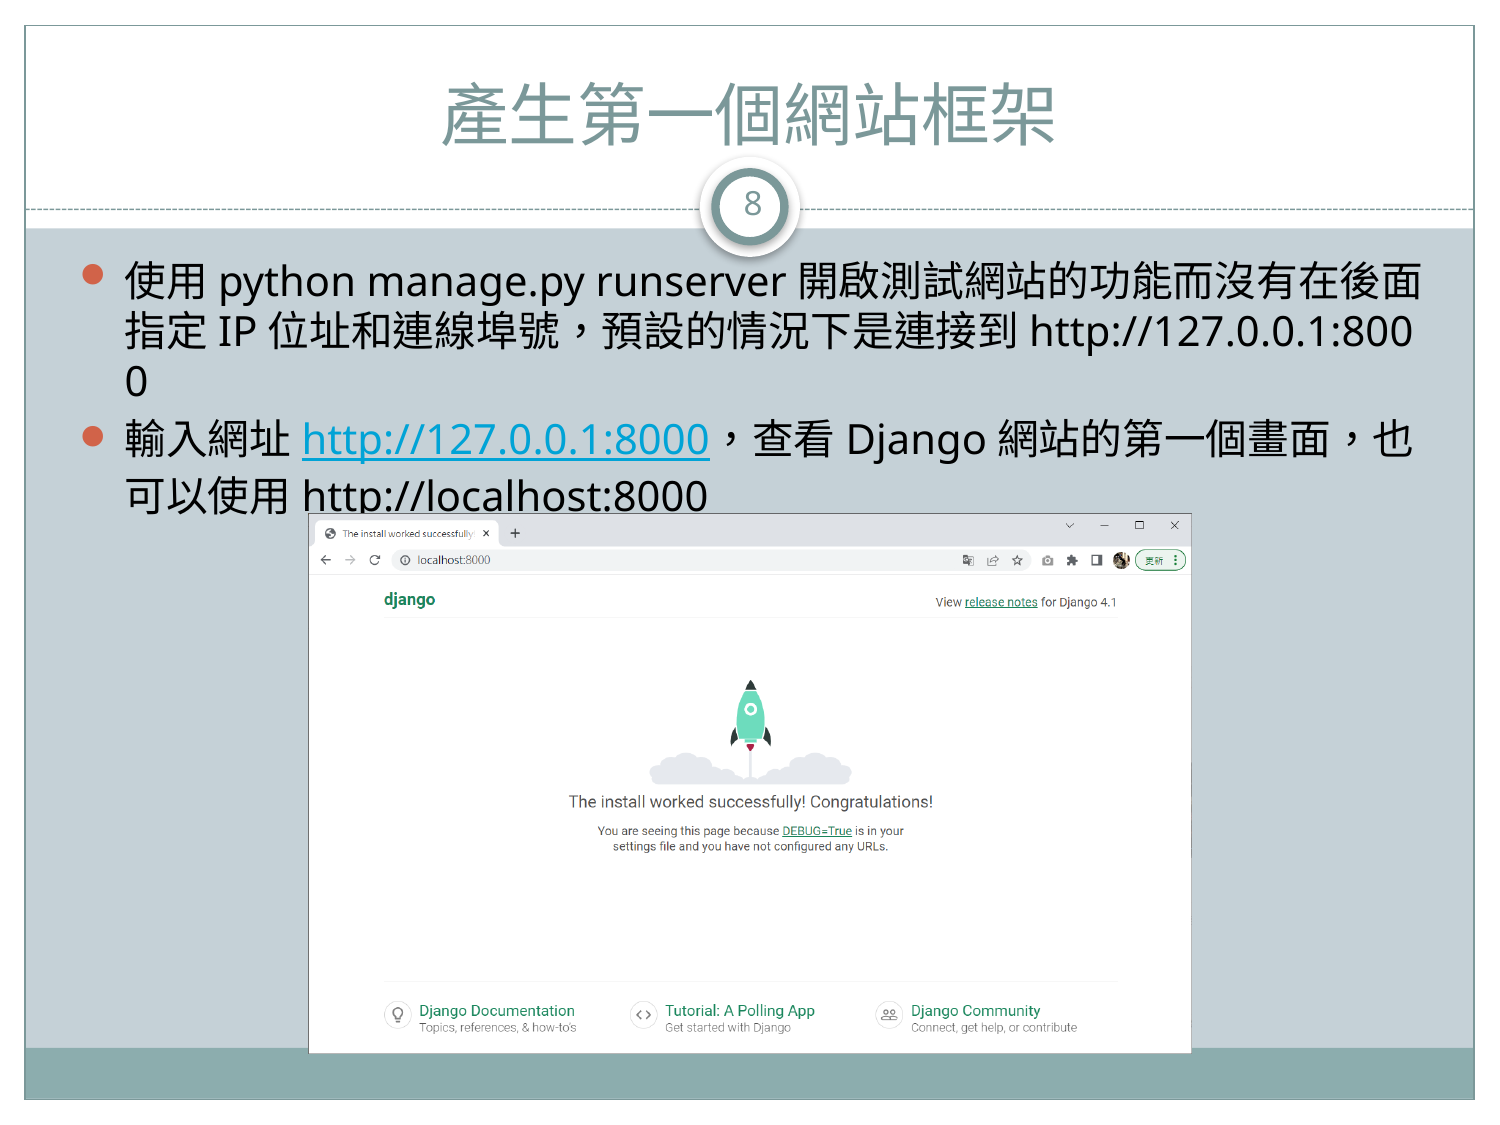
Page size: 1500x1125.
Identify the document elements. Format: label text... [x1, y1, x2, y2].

picture [308, 513, 1192, 1054]
title 產生第一個網站框架 [49, 37, 1450, 162]
list 使用python manage.py runserver開啟測試網站的功能而沒有在後面指定IP位址和連線埠號，預設的情況下是連接到http://127.0.0.1:8000 輸入網址http://127.0.0.1:8000，查看Django網站的第一個畫面，也可以使用http://localhost:8000 [64, 247, 1443, 970]
slide_number 8 [715, 168, 791, 241]
